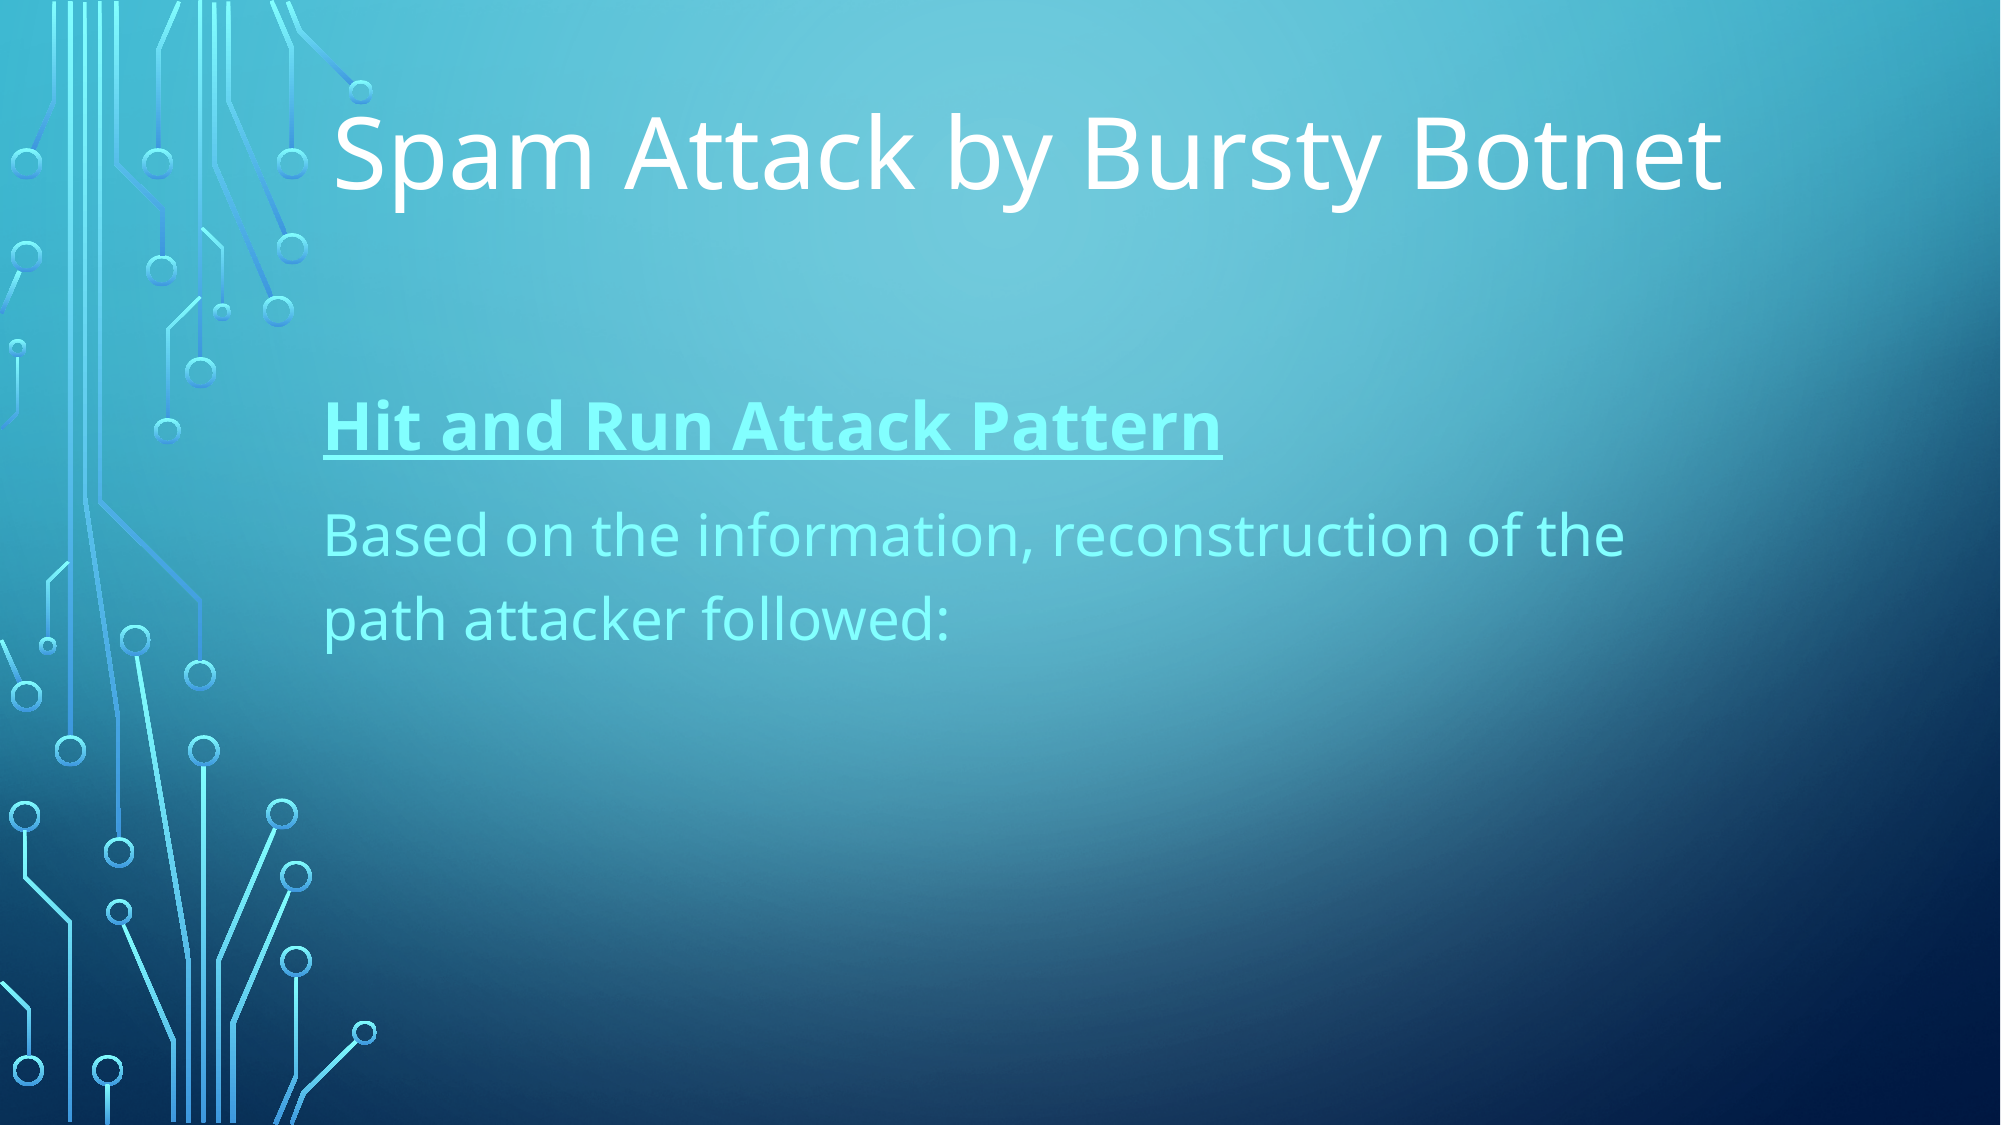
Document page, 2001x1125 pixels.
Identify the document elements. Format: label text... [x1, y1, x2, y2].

title Spam Attack by Bursty Botnet [307, 64, 1750, 219]
subtitle Hit and Run Attack Pattern Based on the information, reconstruction of the path attacker followed: [307, 259, 1750, 1061]
